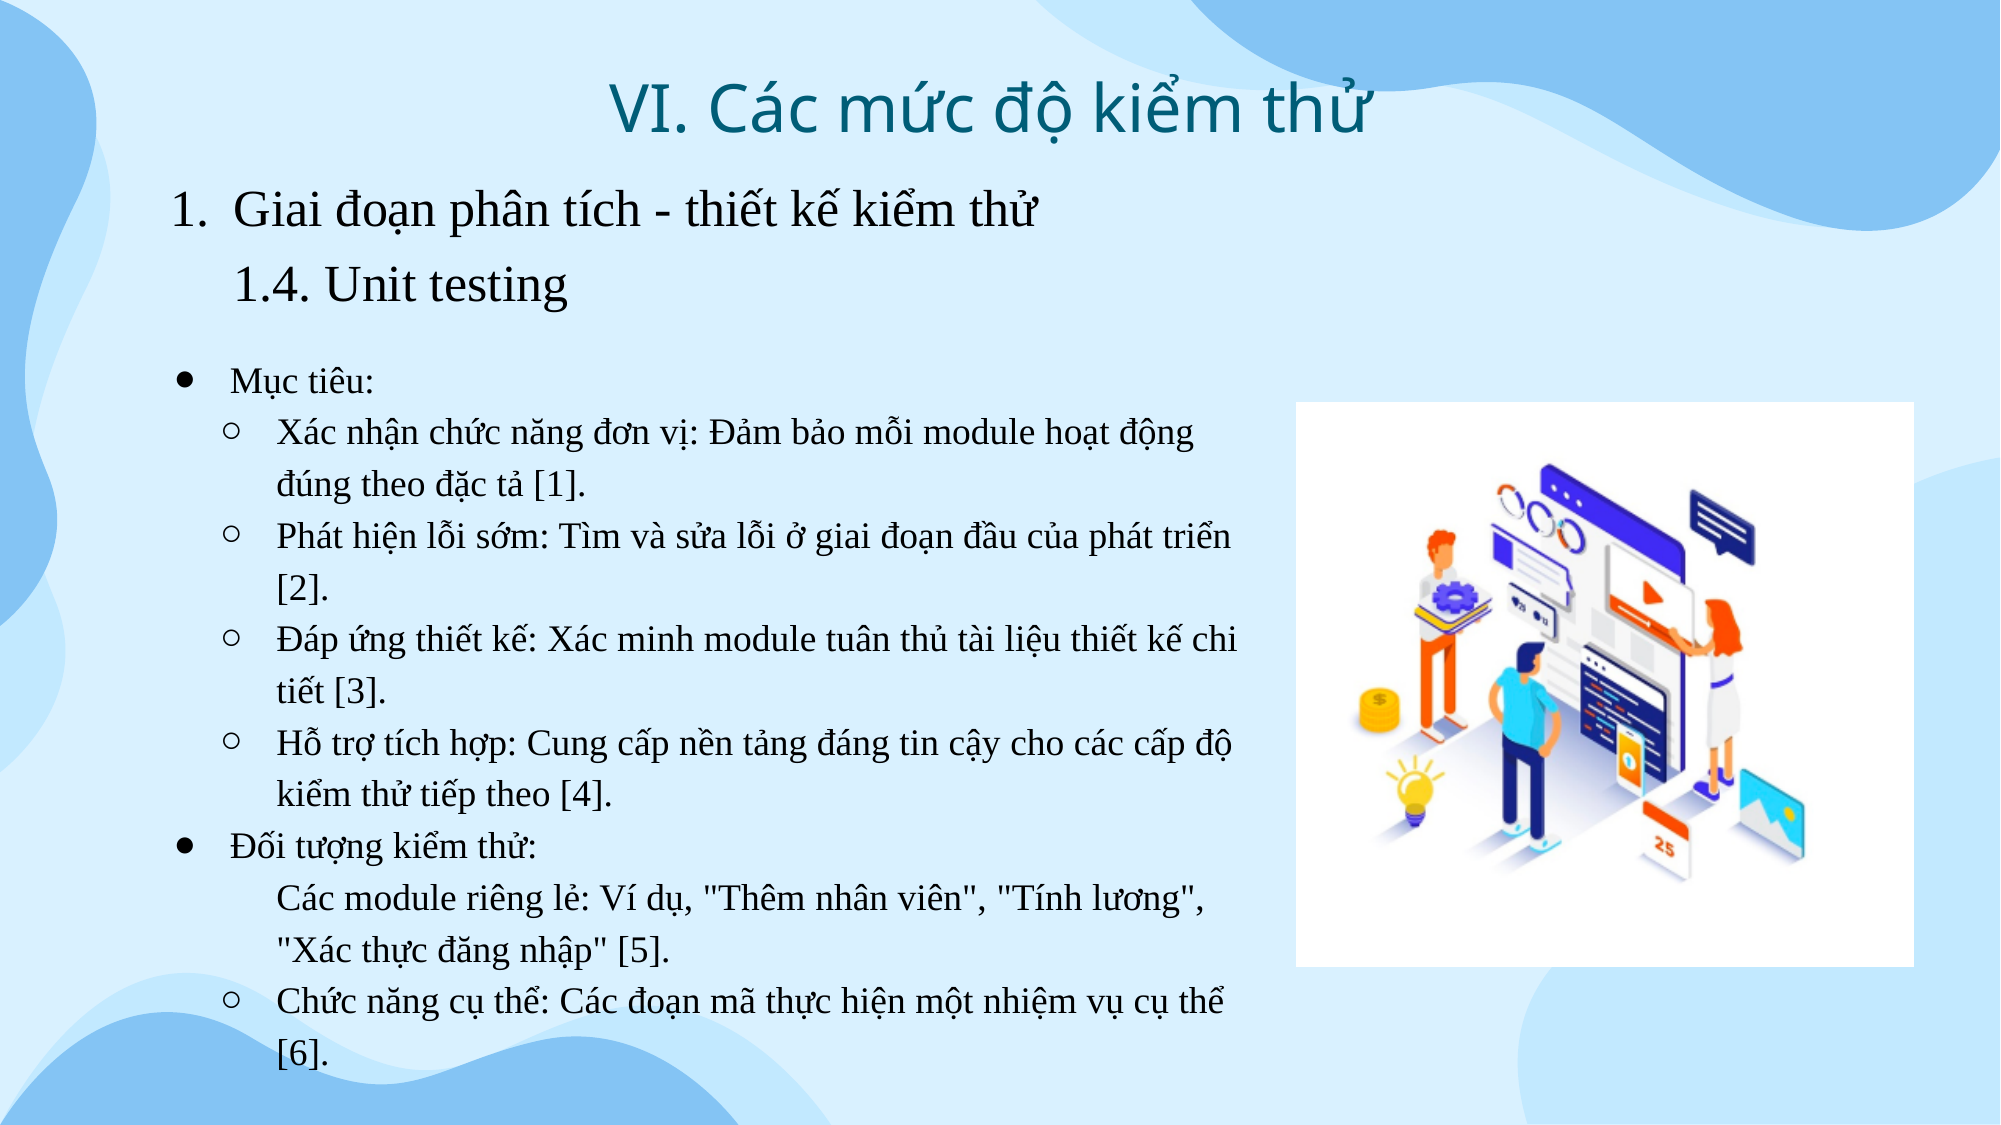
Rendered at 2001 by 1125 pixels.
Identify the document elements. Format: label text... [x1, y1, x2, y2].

text_box Giai đoạn phân tích - thiết kế kiểm thử [143, 158, 1649, 252]
picture [1295, 402, 1914, 967]
text_box 1.4. Unit testing [218, 233, 1724, 327]
text_box VI. Các mức độ kiểm thử [26, 46, 1974, 160]
text_box Mục tiêu: Xác nhận chức năng đơn vị: Đảm bảo mỗi module hoạt động đúng theo đặc tả [1]. Phát hiện lỗi sớm: Tìm và sửa lỗi ở giai đoạn đầu của phát triển [2]. Đáp ứng thiết kế: Xác minh module tuân thủ tài liệu thiết kế chi tiết [3]. Hỗ trợ tích hợp: Cung cấp nền tảng đáng tin cậy cho các cấp độ kiểm thử tiếp theo [4]. Đối tượng kiểm thử: Các module riêng lẻ: Ví dụ, "Thêm nhân viên", "Tính lương", "Xác thực đăng nhập" [5]. Chức năng cụ thể: Các đoạn mã thực hiện một nhiệm vụ cụ thể [6]. [111, 333, 1271, 1125]
